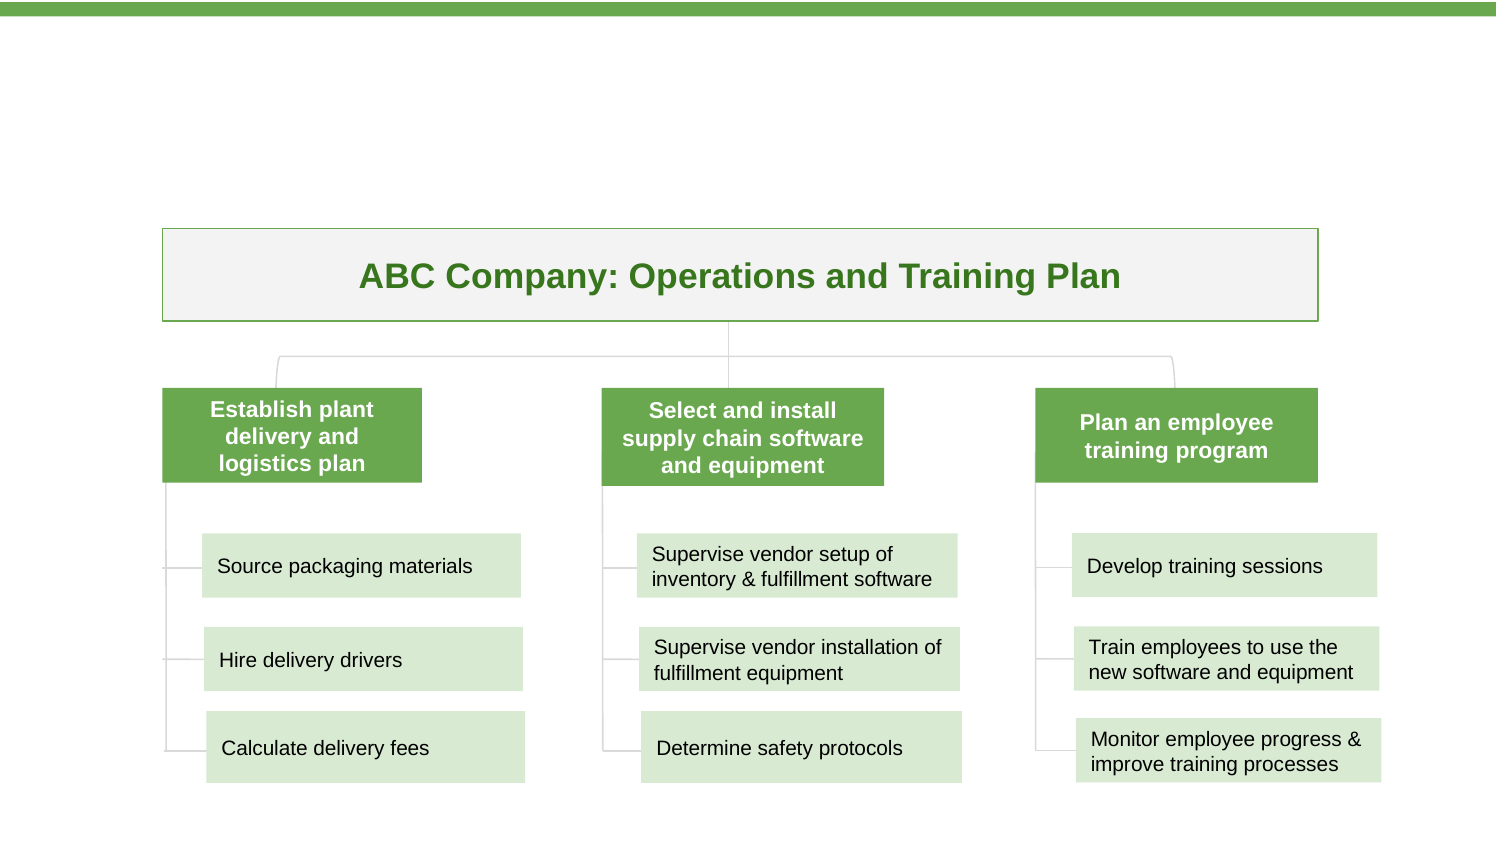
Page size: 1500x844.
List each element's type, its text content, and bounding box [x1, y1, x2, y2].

text_box Hire delivery drivers [204, 626, 523, 692]
text_box ABC Company: Operations and Training Plan [162, 228, 1318, 321]
text_box Calculate delivery fees [206, 711, 526, 783]
text_box [733, 356, 1175, 414]
text_box Monitor employee progress & improve training processes [1075, 718, 1382, 783]
text_box Source packaging materials [202, 533, 521, 598]
text_box Supervise vendor setup of inventory & fulfillment software [636, 533, 958, 598]
text_box [0, 2, 1496, 17]
text_box Establish plant delivery and logistics plan [162, 387, 422, 483]
text_box Select and install supply chain software and equipment [601, 387, 885, 486]
text_box Develop training sessions [1071, 532, 1378, 598]
text_box Plan an employee training program [1035, 387, 1318, 483]
text_box Determine safety protocols [641, 711, 962, 783]
text_box [275, 356, 724, 414]
text_box Train employees to use the new software and equipment [1073, 626, 1380, 691]
text_box Supervise vendor installation of fulfillment equipment [639, 626, 960, 692]
